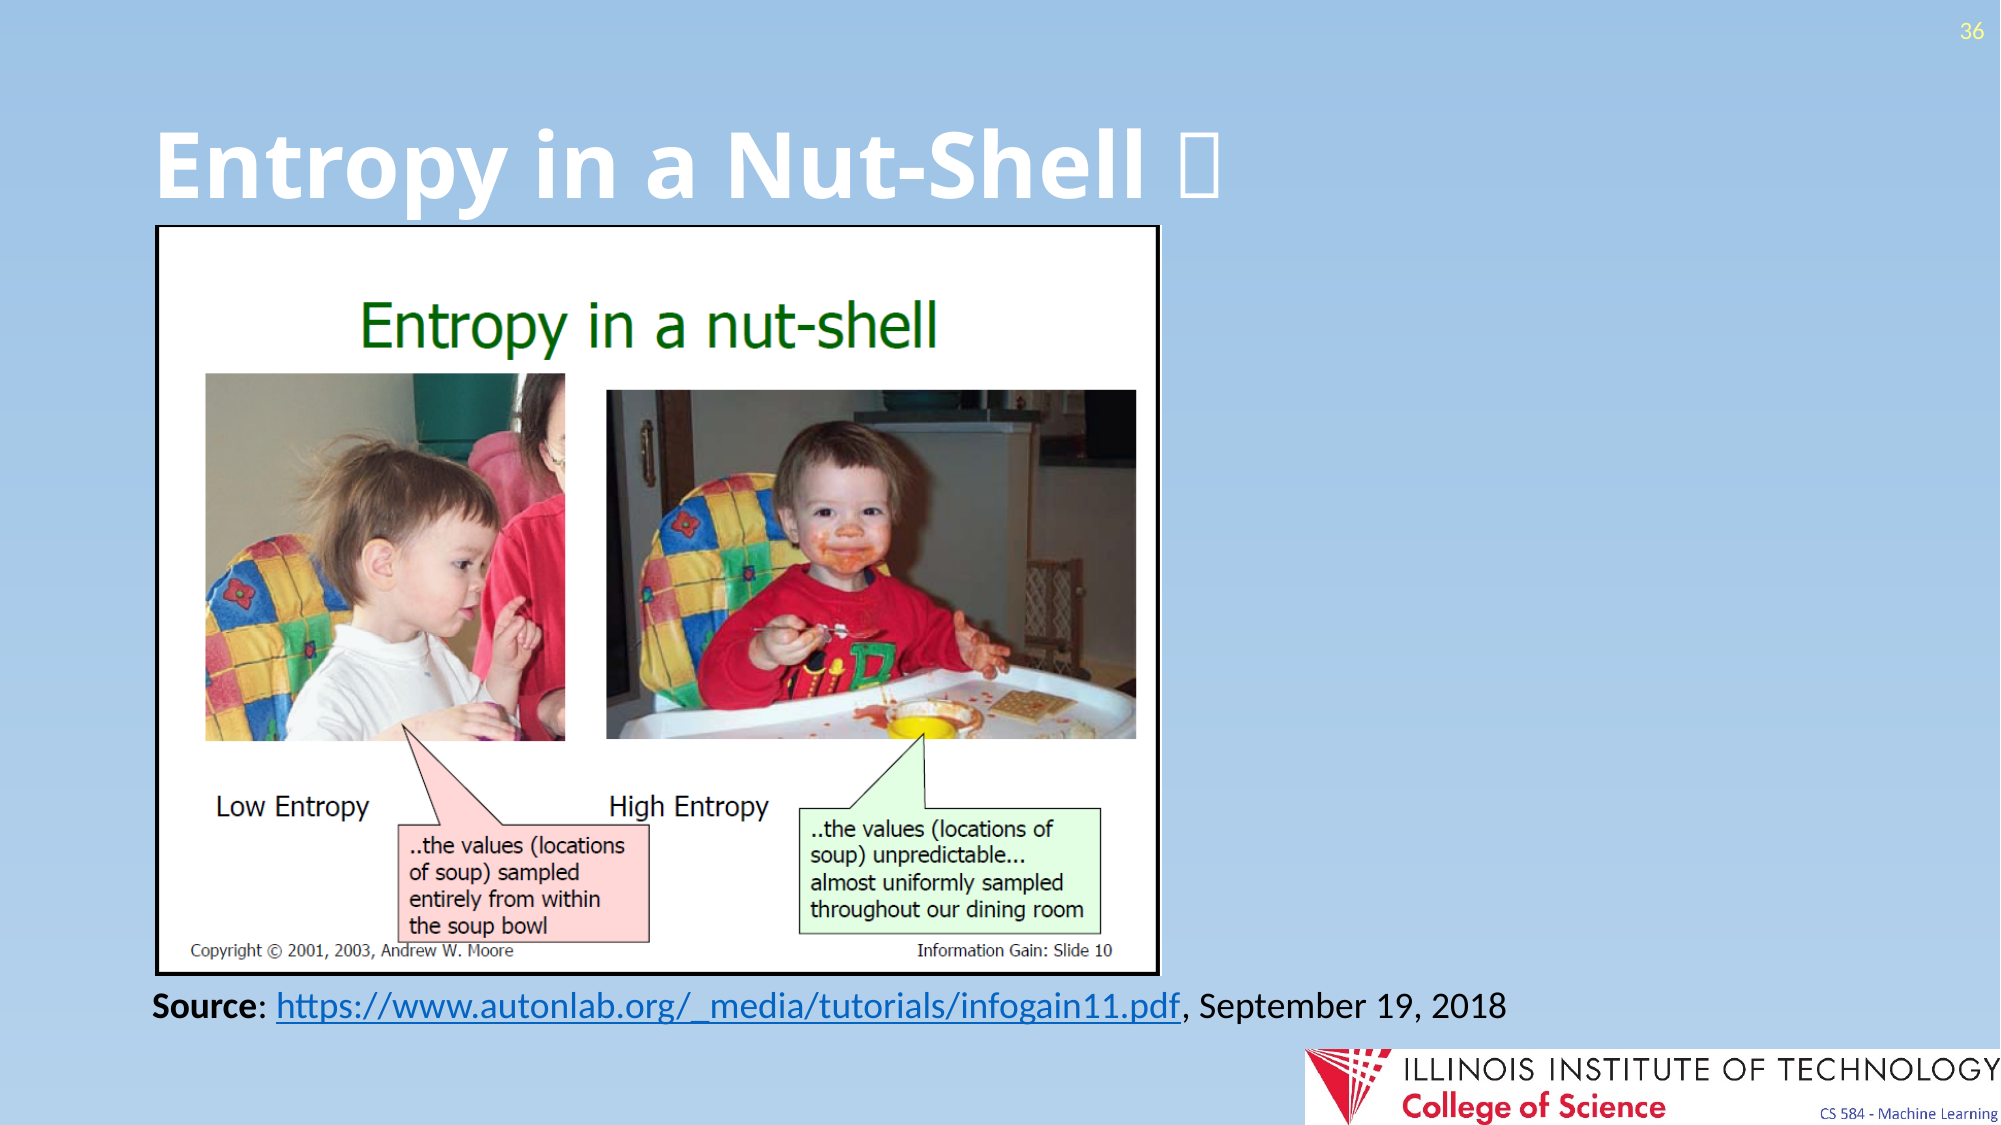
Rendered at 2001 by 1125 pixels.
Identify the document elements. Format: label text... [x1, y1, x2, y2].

title Entropy in a Nut-Shell  [137, 59, 1863, 278]
picture [155, 225, 1162, 976]
text_box Source: https://www.autonlab.org/_media/tutorials/infogain11.pdf, September 19, 2018 [137, 974, 1844, 1034]
slide_number 36 [1550, 0, 2000, 60]
picture [1305, 1049, 2000, 1125]
